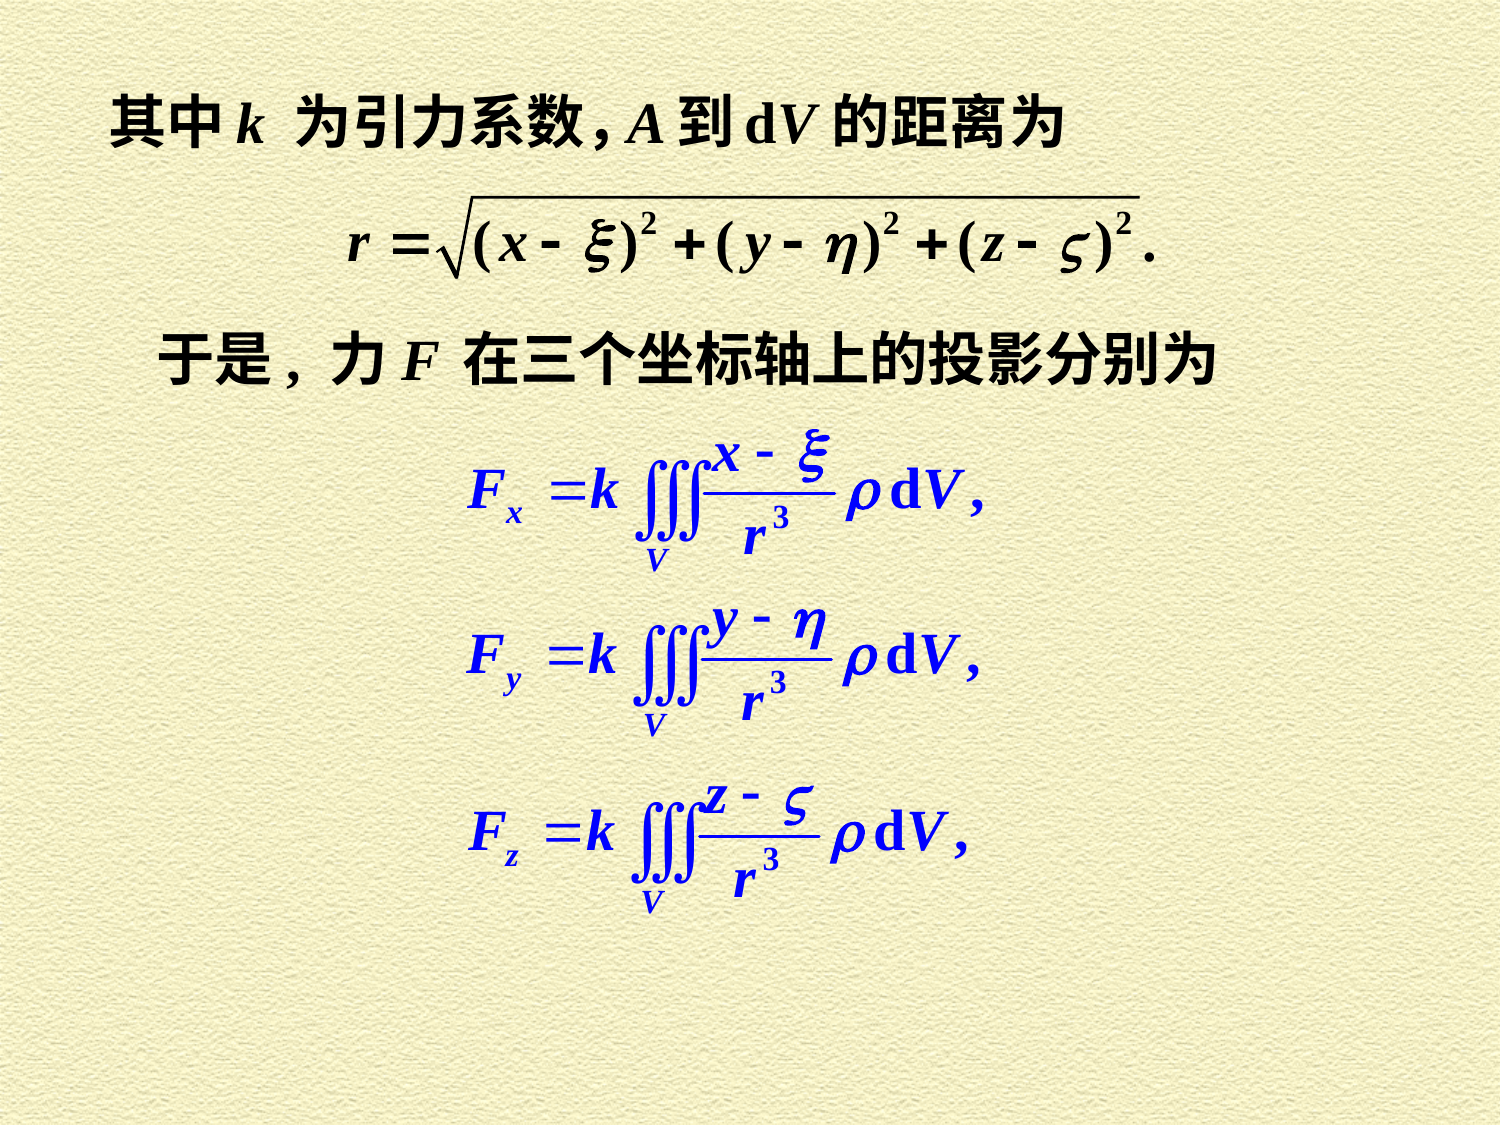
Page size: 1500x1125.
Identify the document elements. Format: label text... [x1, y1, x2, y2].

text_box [463, 420, 987, 578]
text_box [98, 78, 1068, 164]
text_box 于是, 力 F 在三个坐标轴上的投影分别为 [141, 314, 1341, 400]
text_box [464, 763, 973, 920]
picture [0, 0, 1500, 1125]
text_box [344, 190, 1159, 285]
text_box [462, 586, 985, 743]
